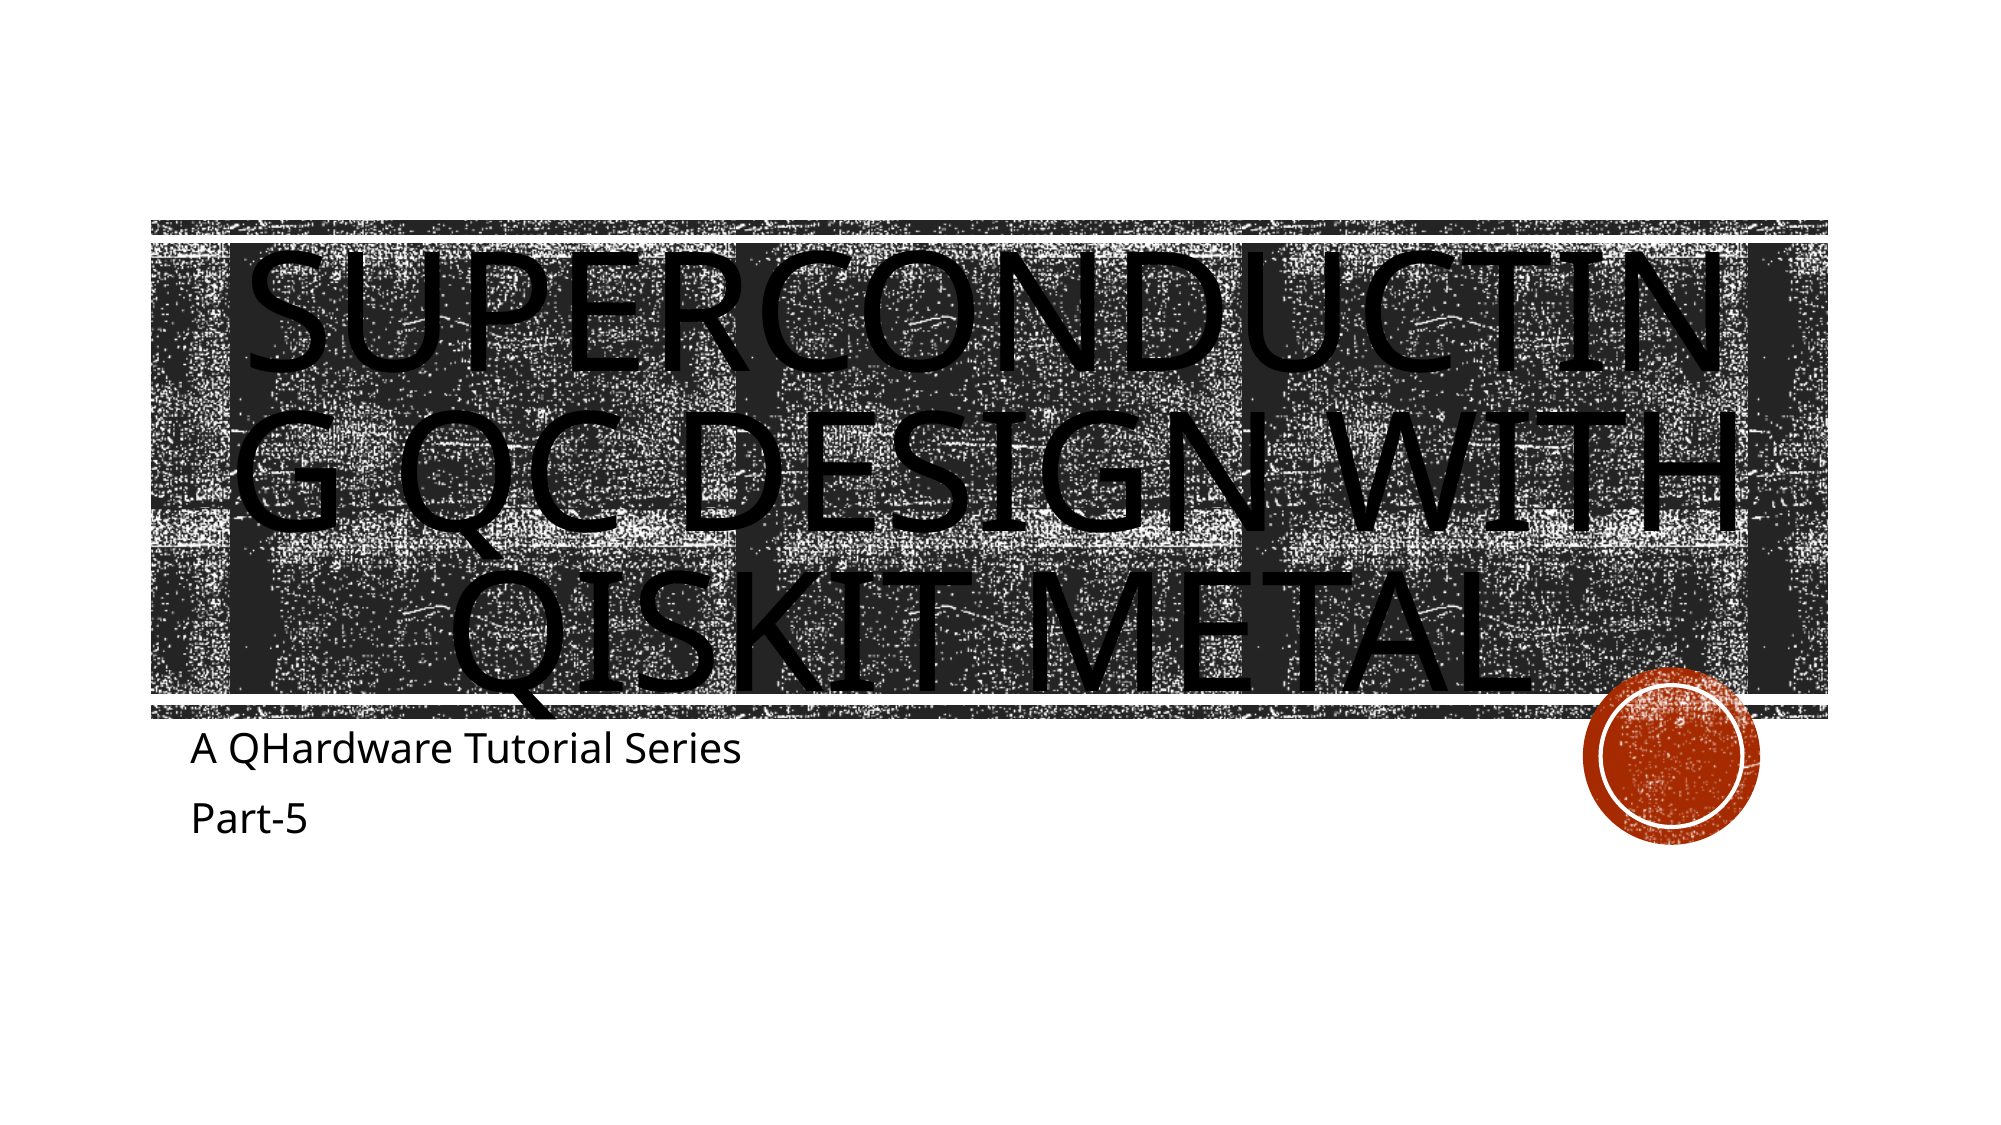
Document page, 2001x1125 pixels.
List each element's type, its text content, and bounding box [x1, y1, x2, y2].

subtitle A QHardware Tutorial Series Part-5 [175, 720, 1470, 896]
title Superconducting QC Design with Qiskit Metal [172, 234, 1808, 733]
